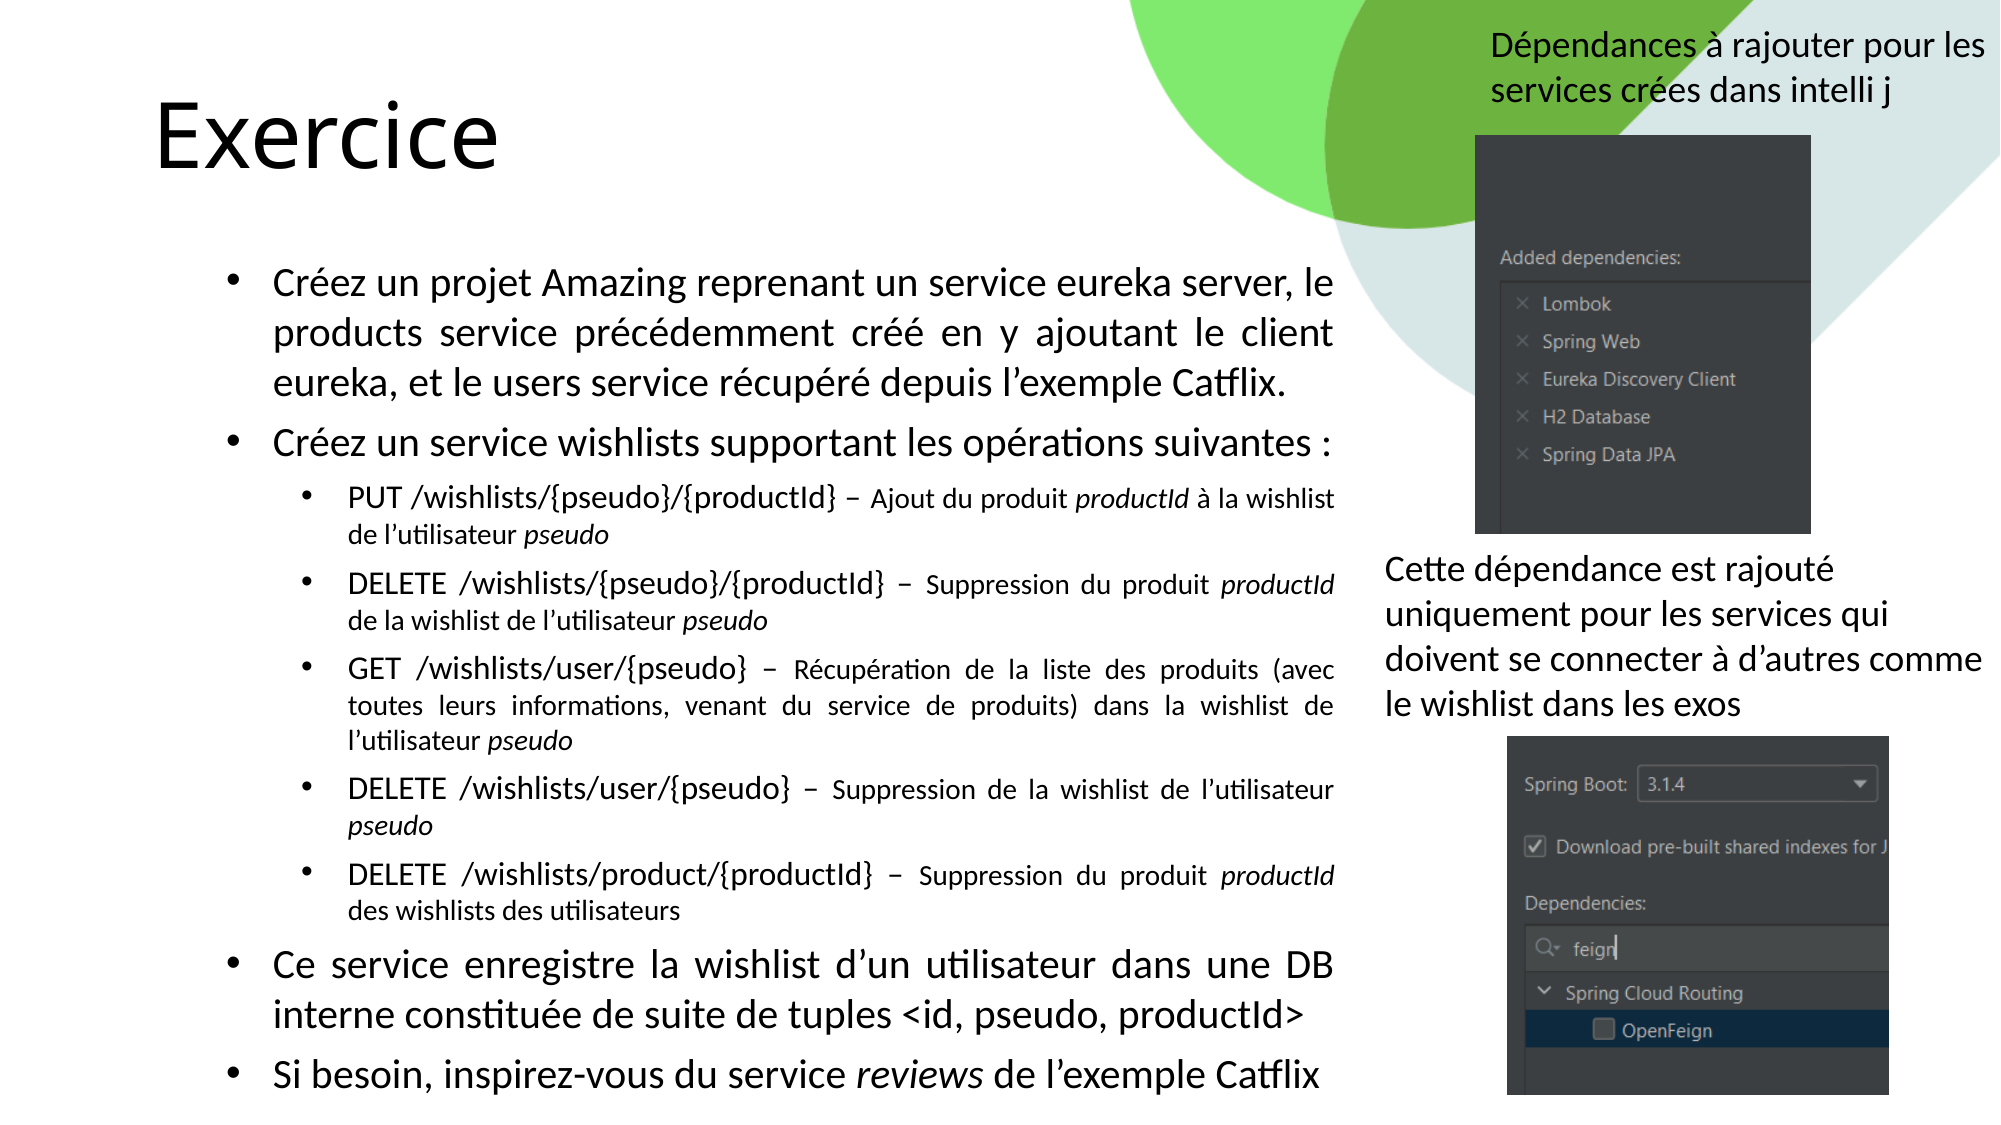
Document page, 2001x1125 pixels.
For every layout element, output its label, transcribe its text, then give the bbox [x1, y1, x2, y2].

picture [1507, 736, 1889, 1096]
text_box Créez un projet Amazing reprenant un service eureka server, le products service précédemment créé en y ajoutant le client eureka, et le users service récupéré depuis l’exemple Catflix. Créez un service wishlists supportant les opérations suivantes : PUT /wishlists/{pseudo}/{productId} – Ajout du produit productId à la wishlist de l’utilisateur pseudo DELETE /wishlists/{pseudo}/{productId} – Suppression du produit productId de la wishlist de l’utilisateur pseudo GET /wishlists/user/{pseudo} – Récupération de la liste des produits (avec toutes leurs informations, venant du service de produits) dans la wishlist de l’utilisateur pseudo DELETE /wishlists/user/{pseudo} – Suppression de la wishlist de l’utilisateur pseudo DELETE /wishlists/product/{productId} – Suppression du produit productId des wishlists des utilisateurs Ce service enregistre la wishlist d’un utilisateur dans une DB interne constituée de suite de tuples <id, pseudo, productId> Si besoin, inspirez-vous du service reviews de l’exemple Catflix [211, 247, 1350, 1105]
picture [1093, 0, 2000, 534]
title Exercice [137, 29, 1093, 248]
text_box Cette dépendance est rajouté uniquement pour les services qui doivent se connecter à d’autres comme le wishlist dans les exos [1370, 536, 2000, 732]
